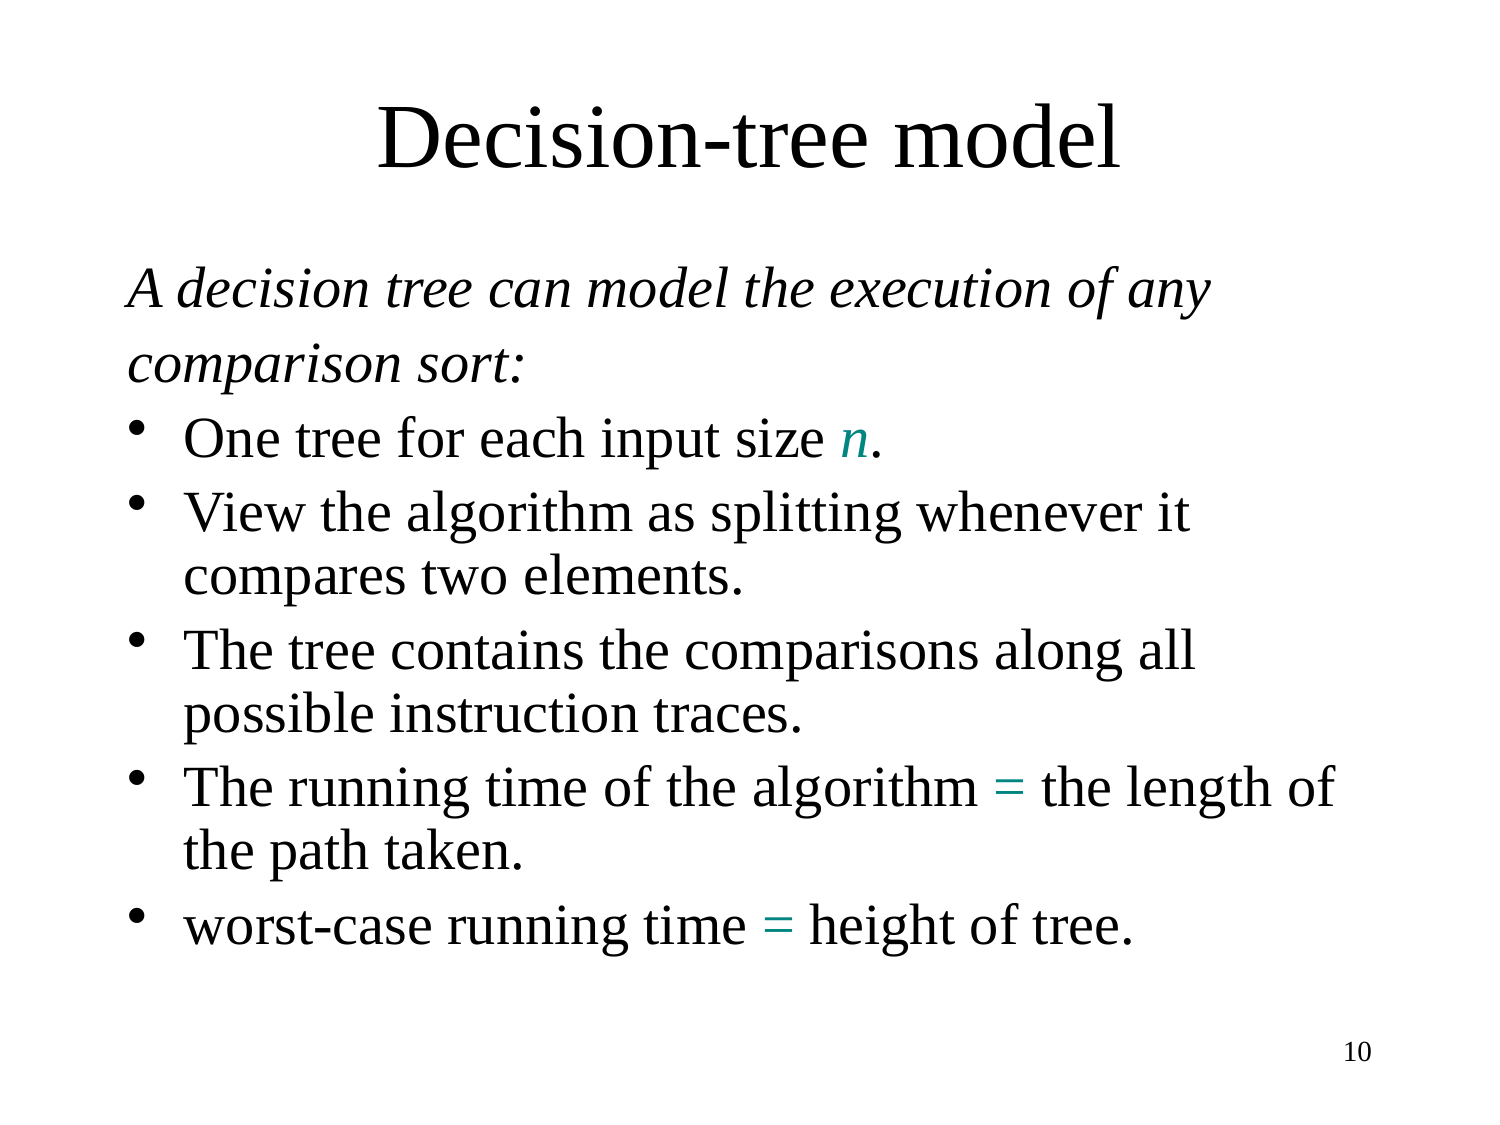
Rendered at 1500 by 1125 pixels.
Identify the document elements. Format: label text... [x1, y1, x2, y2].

slide_number 10 [1074, 1024, 1388, 1101]
list A decision tree can model the execution of any comparison sort: One tree for each input size n. View the algorithm as splitting whenever it compares two elements. The tree contains the comparisons along all possible instruction traces. The running time of the algorithm = the length of the path taken. worst-case running time = height of tree. [112, 249, 1388, 1001]
title Decision-tree model [112, 37, 1388, 226]
